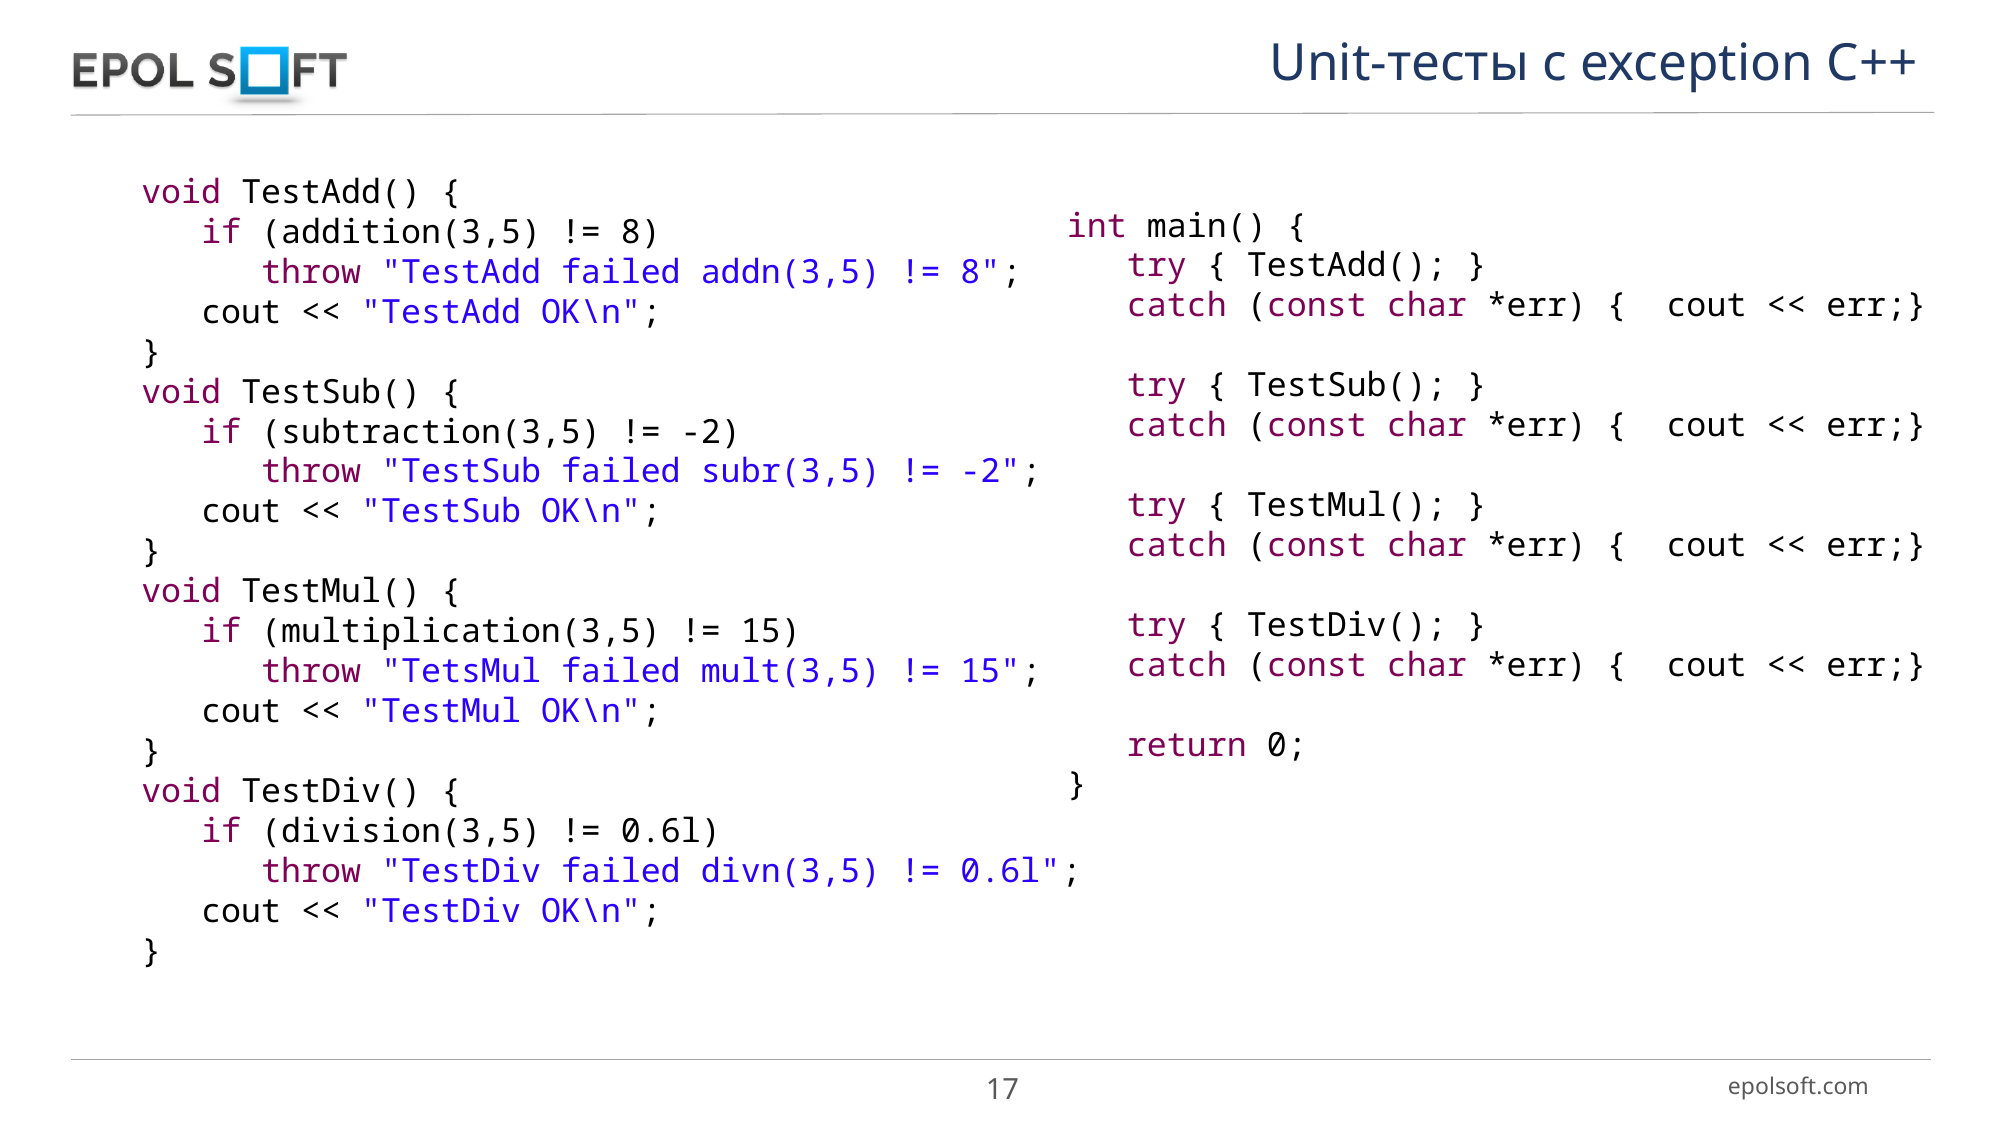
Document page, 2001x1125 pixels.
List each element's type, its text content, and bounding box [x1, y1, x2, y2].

list 17 [753, 1063, 1252, 1117]
text_box void TestAdd() { if (addition(3,5) != 8) throw "TestAdd failed addn(3,5) != 8"; cout << "TestAdd OK\n"; } void TestSub() { if (subtraction(3,5) != -2) throw "TestSub failed subr(3,5) != -2"; cout << "TestSub OK\n"; } void TestMul() { if (multiplication(3,5) != 15) throw "TetsMul failed mult(3,5) != 15"; cout << "TestMul OK\n"; } void TestDiv() { if (division(3,5) != 0.6l) throw "TestDiv failed divn(3,5) != 0.6l"; cout << "TestDiv OK\n"; } [126, 162, 1879, 977]
text_box int main() { try { TestAdd(); } catch (const char *err) { cout << err;} try { TestSub(); } catch (const char *err) { cout << err;} try { TestMul(); } catch (const char *err) { cout << err;} try { TestDiv(); } catch (const char *err) { cout << err;} return 0; } [1052, 196, 2000, 810]
list Unit-тесты с exception С++ [371, 28, 1933, 100]
picture [71, 45, 349, 113]
